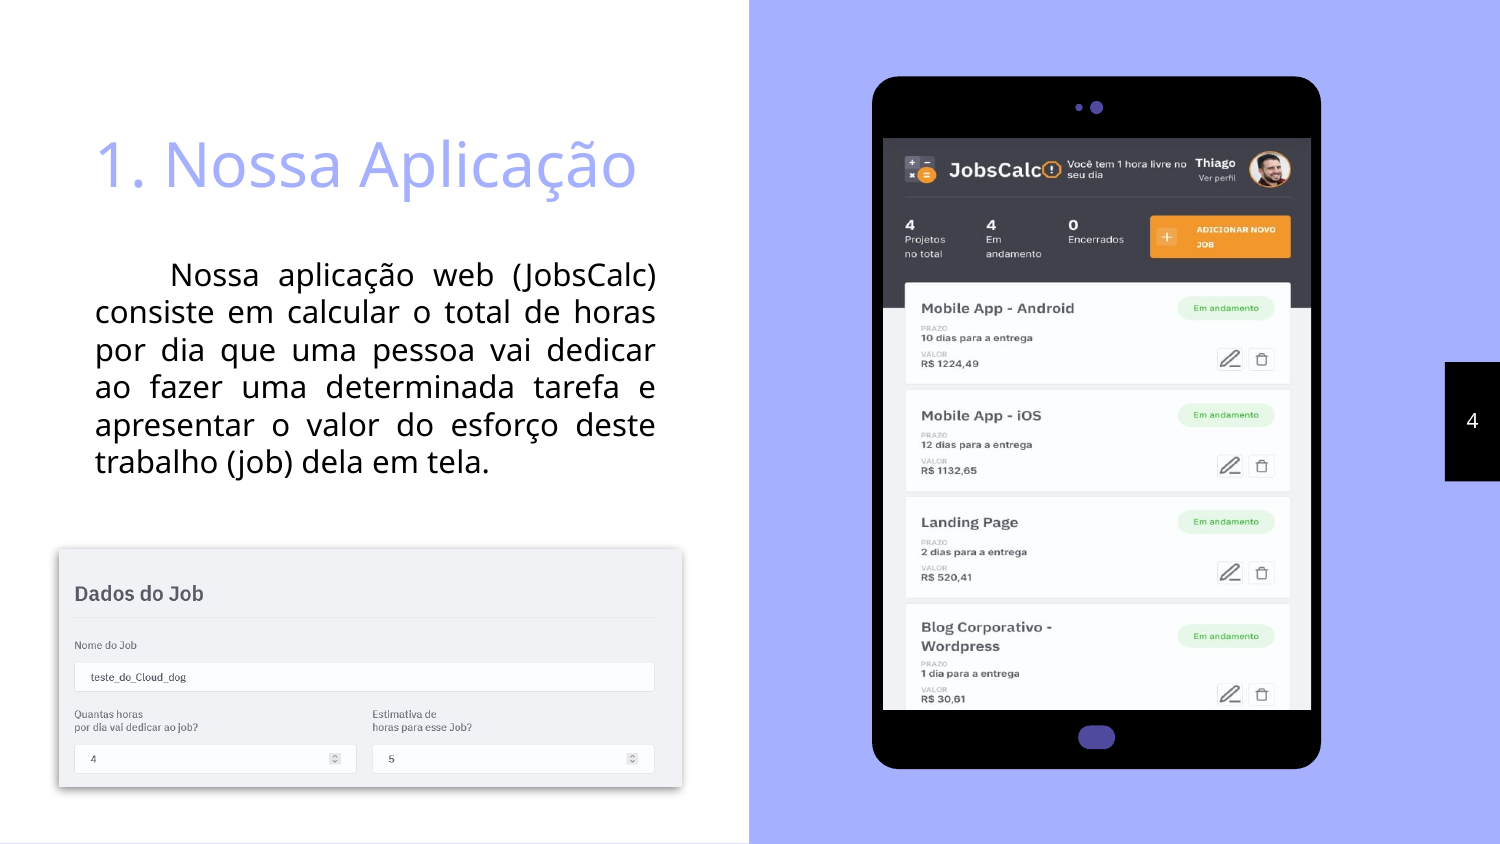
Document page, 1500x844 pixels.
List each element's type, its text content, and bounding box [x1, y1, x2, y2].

picture [59, 549, 682, 787]
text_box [871, 76, 1322, 770]
list 1. Nossa Aplicação Nossa aplicação web (JobsCalc) consiste em calcular o total de horas por dia que uma pessoa vai dedicar ao fazer uma determinada tarefa e apresentar o valor do esforço deste trabalho (job) dela em tela. [79, 110, 672, 545]
slide_number ‹#› [1444, 362, 1500, 482]
picture [882, 138, 1312, 710]
